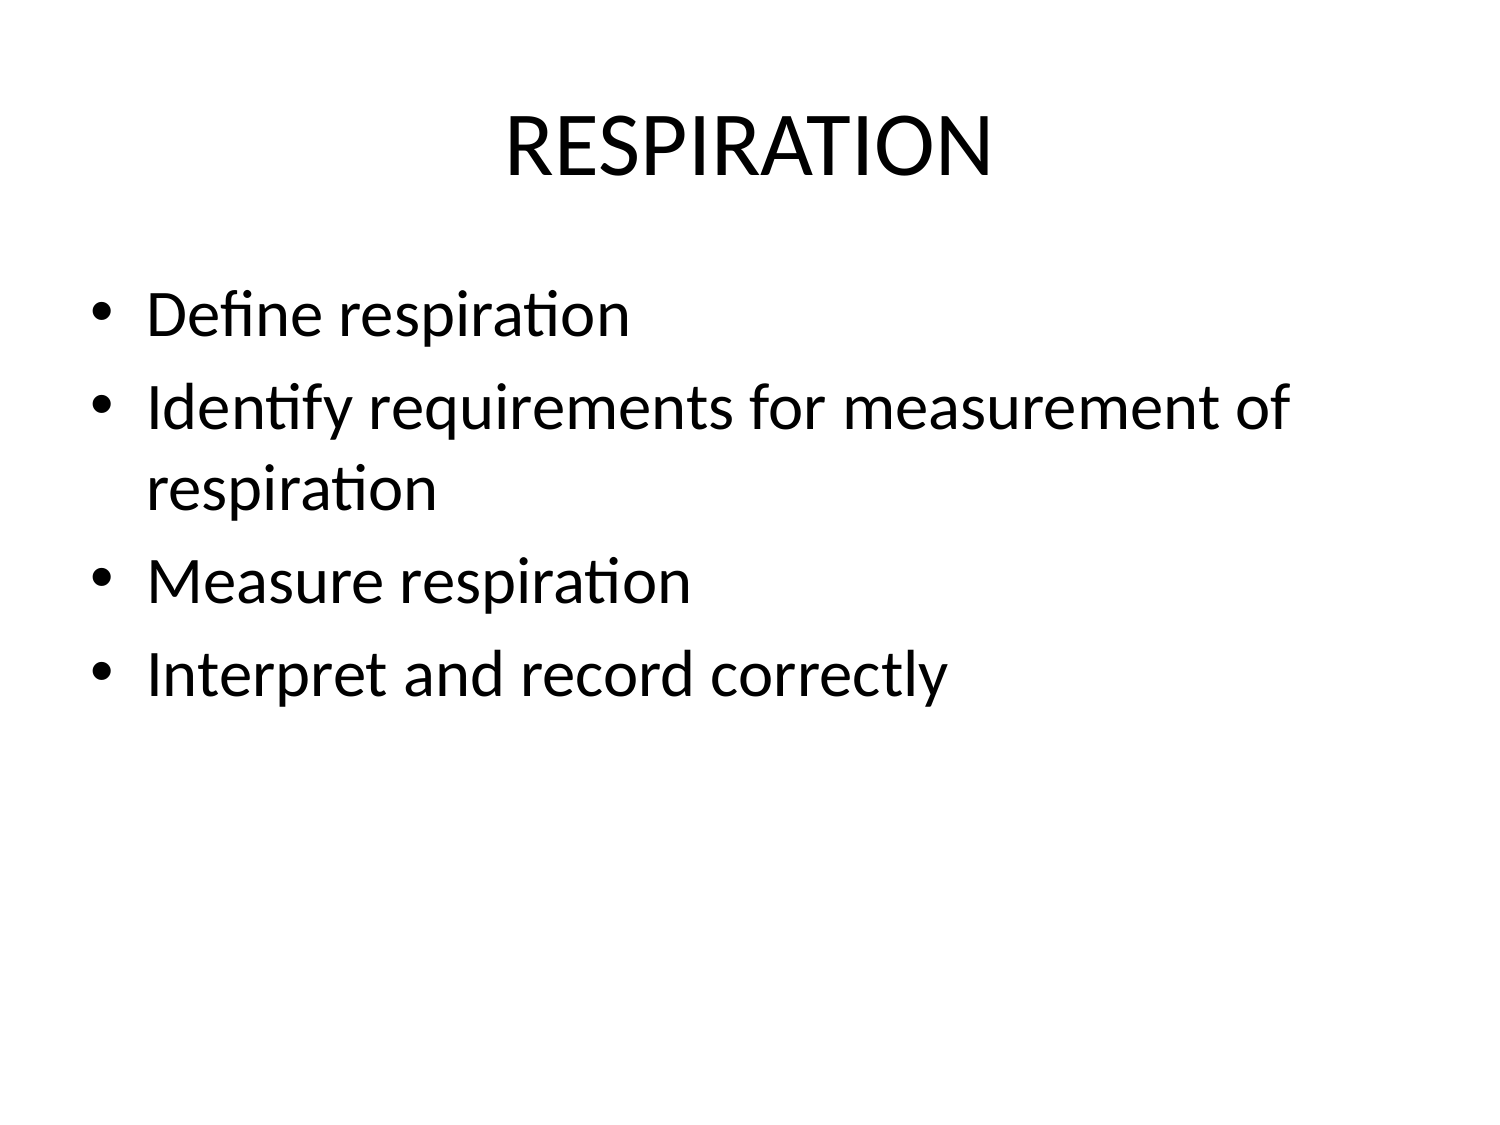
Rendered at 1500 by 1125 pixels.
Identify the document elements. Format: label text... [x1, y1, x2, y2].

title RESPIRATION [75, 45, 1425, 233]
list Define respiration Identify requirements for measurement of respiration Measure respiration Interpret and record correctly [75, 262, 1425, 1005]
